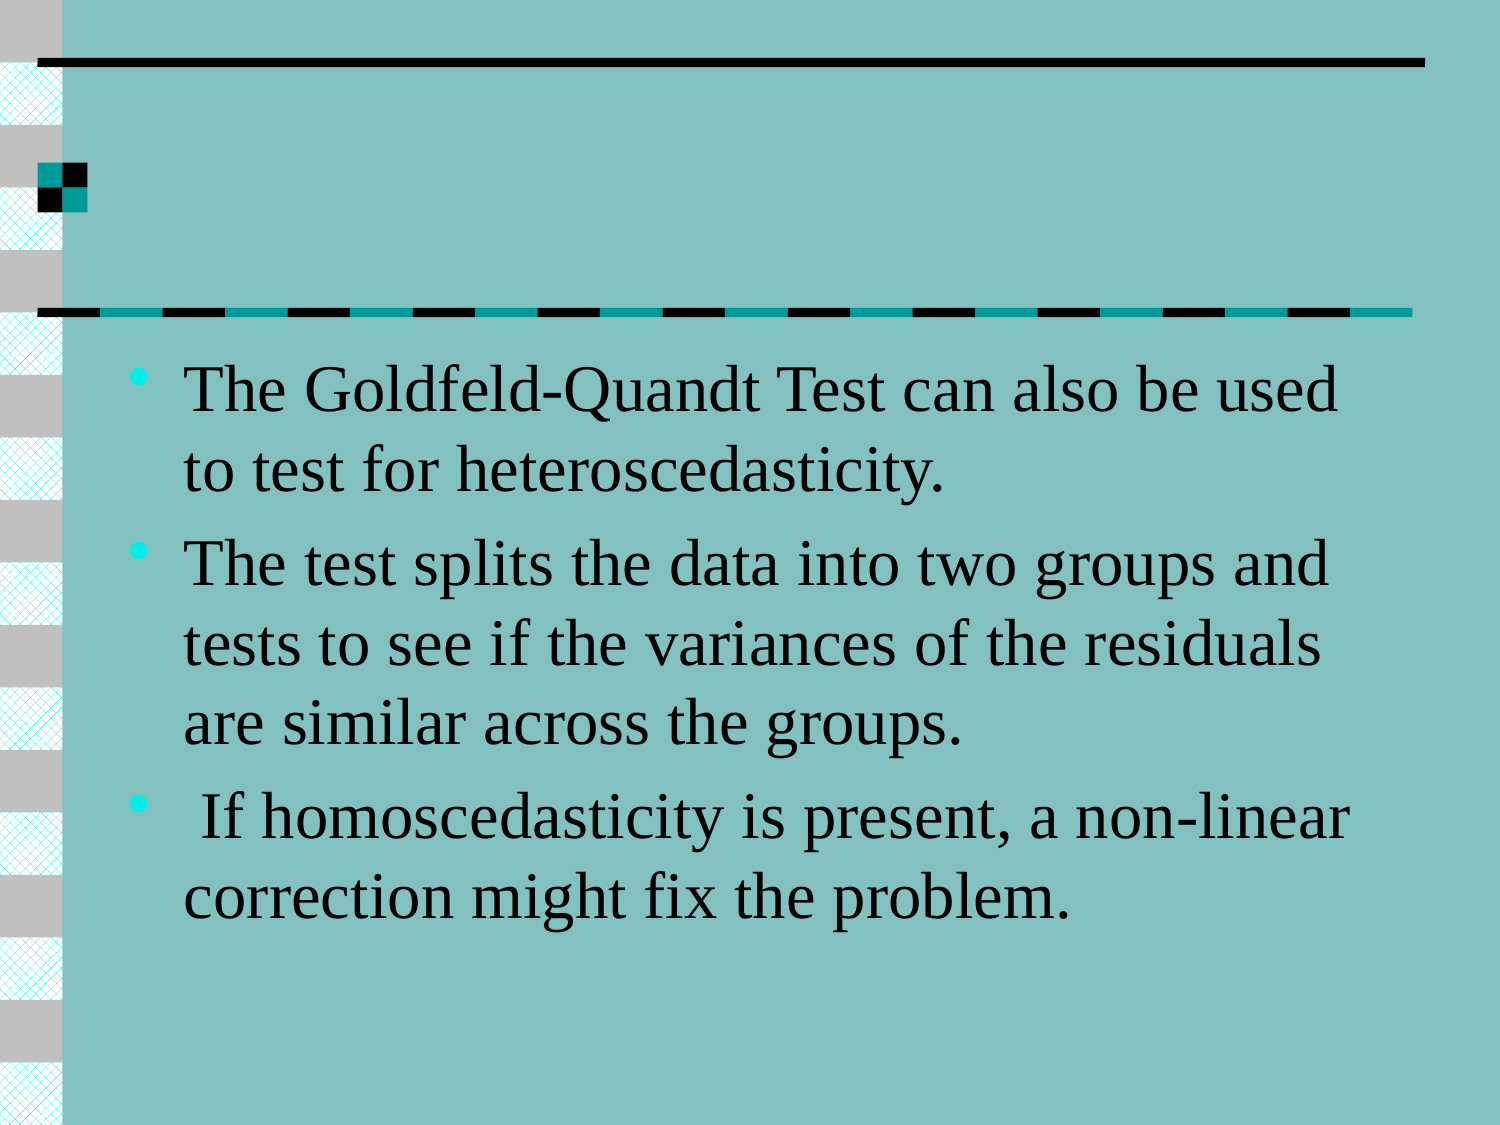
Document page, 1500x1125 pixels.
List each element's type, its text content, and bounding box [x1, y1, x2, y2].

list The Goldfeld-Quandt Test can also be used to test for heteroscedasticity. The test splits the data into two groups and tests to see if the variances of the residuals are similar across the groups. If homoscedasticity is present, a non-linear correction might fix the problem. [112, 337, 1388, 1013]
